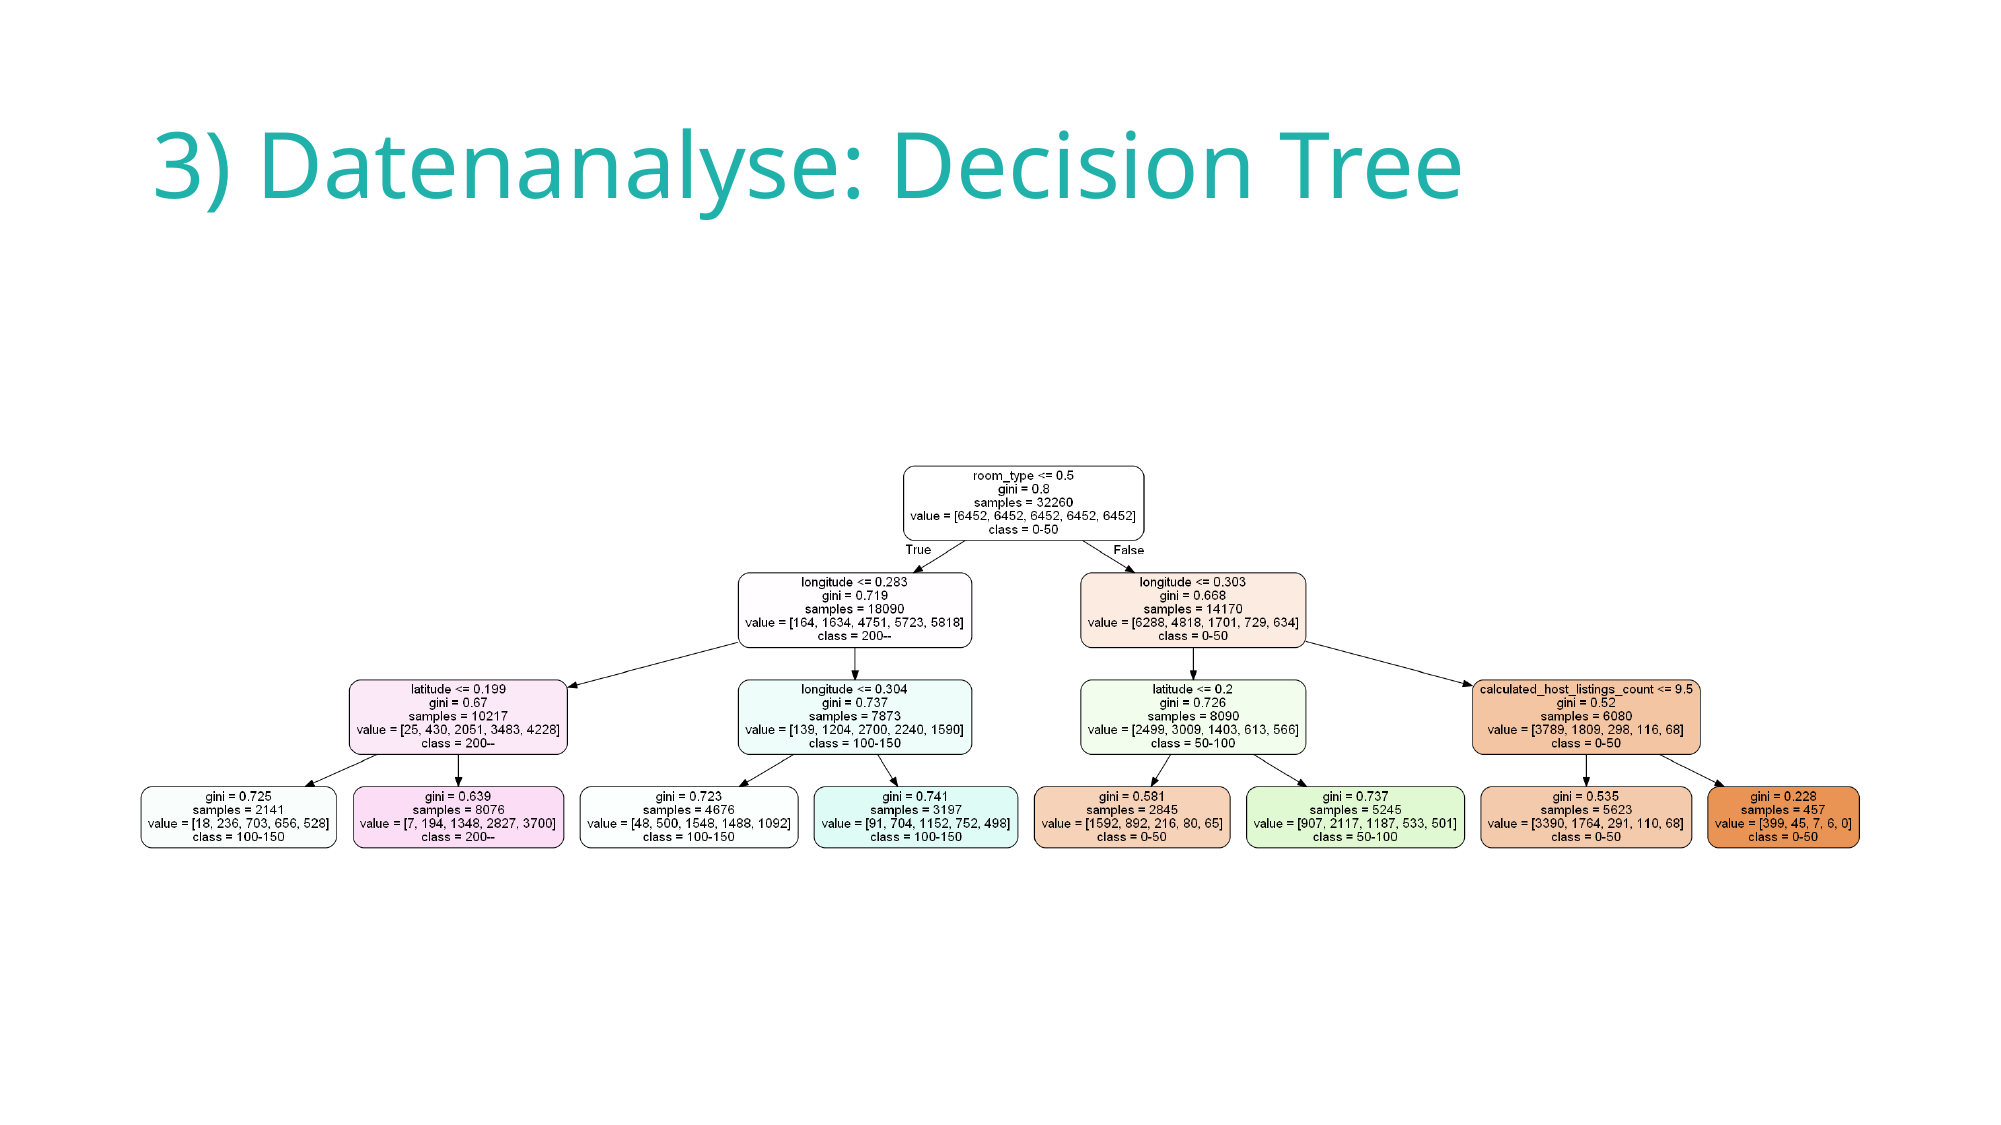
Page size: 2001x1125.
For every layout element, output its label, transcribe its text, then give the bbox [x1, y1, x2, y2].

title 3) Datenanalyse: Decision Tree [137, 59, 1863, 278]
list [137, 462, 1863, 851]
